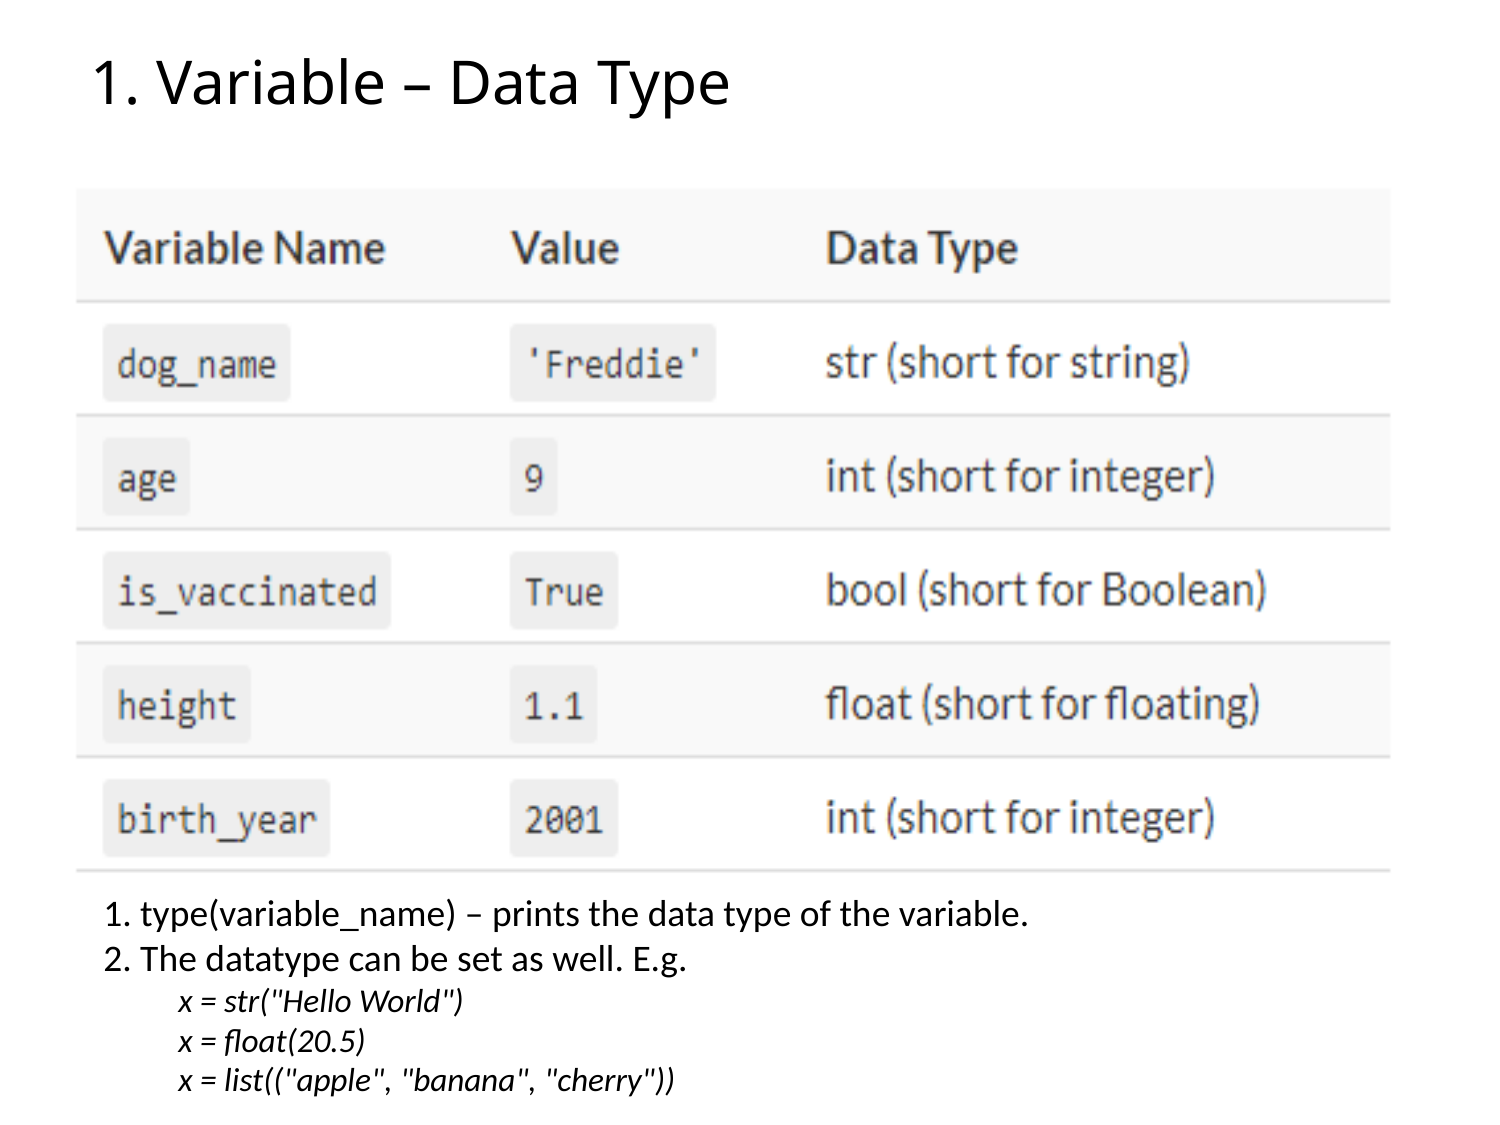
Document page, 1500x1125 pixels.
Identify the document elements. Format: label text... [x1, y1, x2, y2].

title 1. Variable – Data Type [75, 45, 1425, 126]
text_box 1. type(variable_name) – prints the data type of the variable. 2. The datatype can be set as well. E.g. x = str("Hello World") x = float(20.5) x = list(("apple", "banana", "cherry")) [88, 882, 1436, 1106]
picture [64, 184, 1436, 882]
